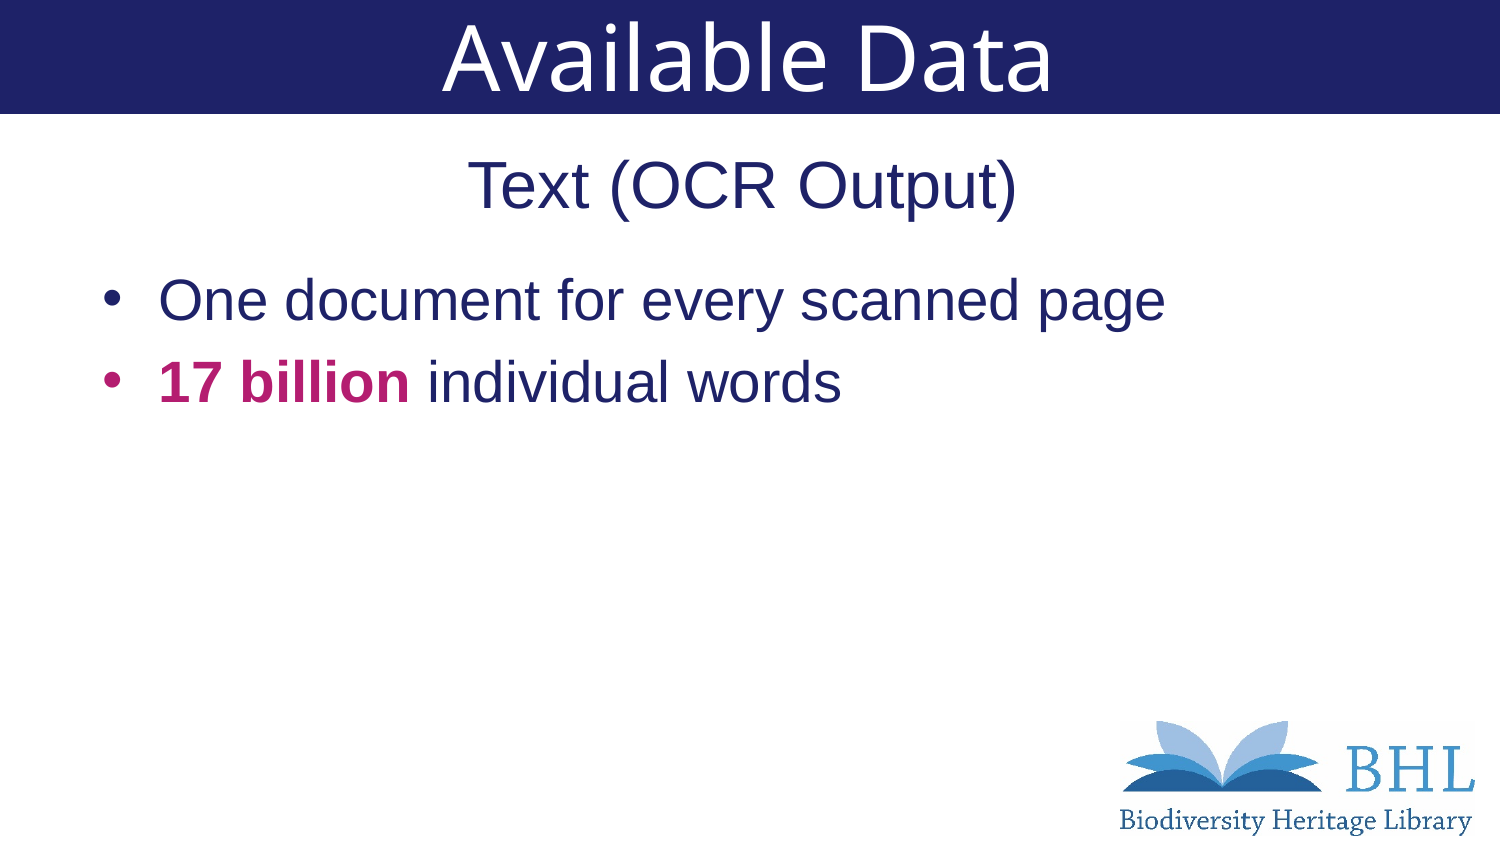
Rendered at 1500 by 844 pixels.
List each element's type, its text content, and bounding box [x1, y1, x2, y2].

picture [1120, 721, 1475, 836]
title Available Data [75, 0, 1425, 90]
list Text (OCR Output) One document for every scanned page 17 billion individual words [87, 134, 1400, 722]
